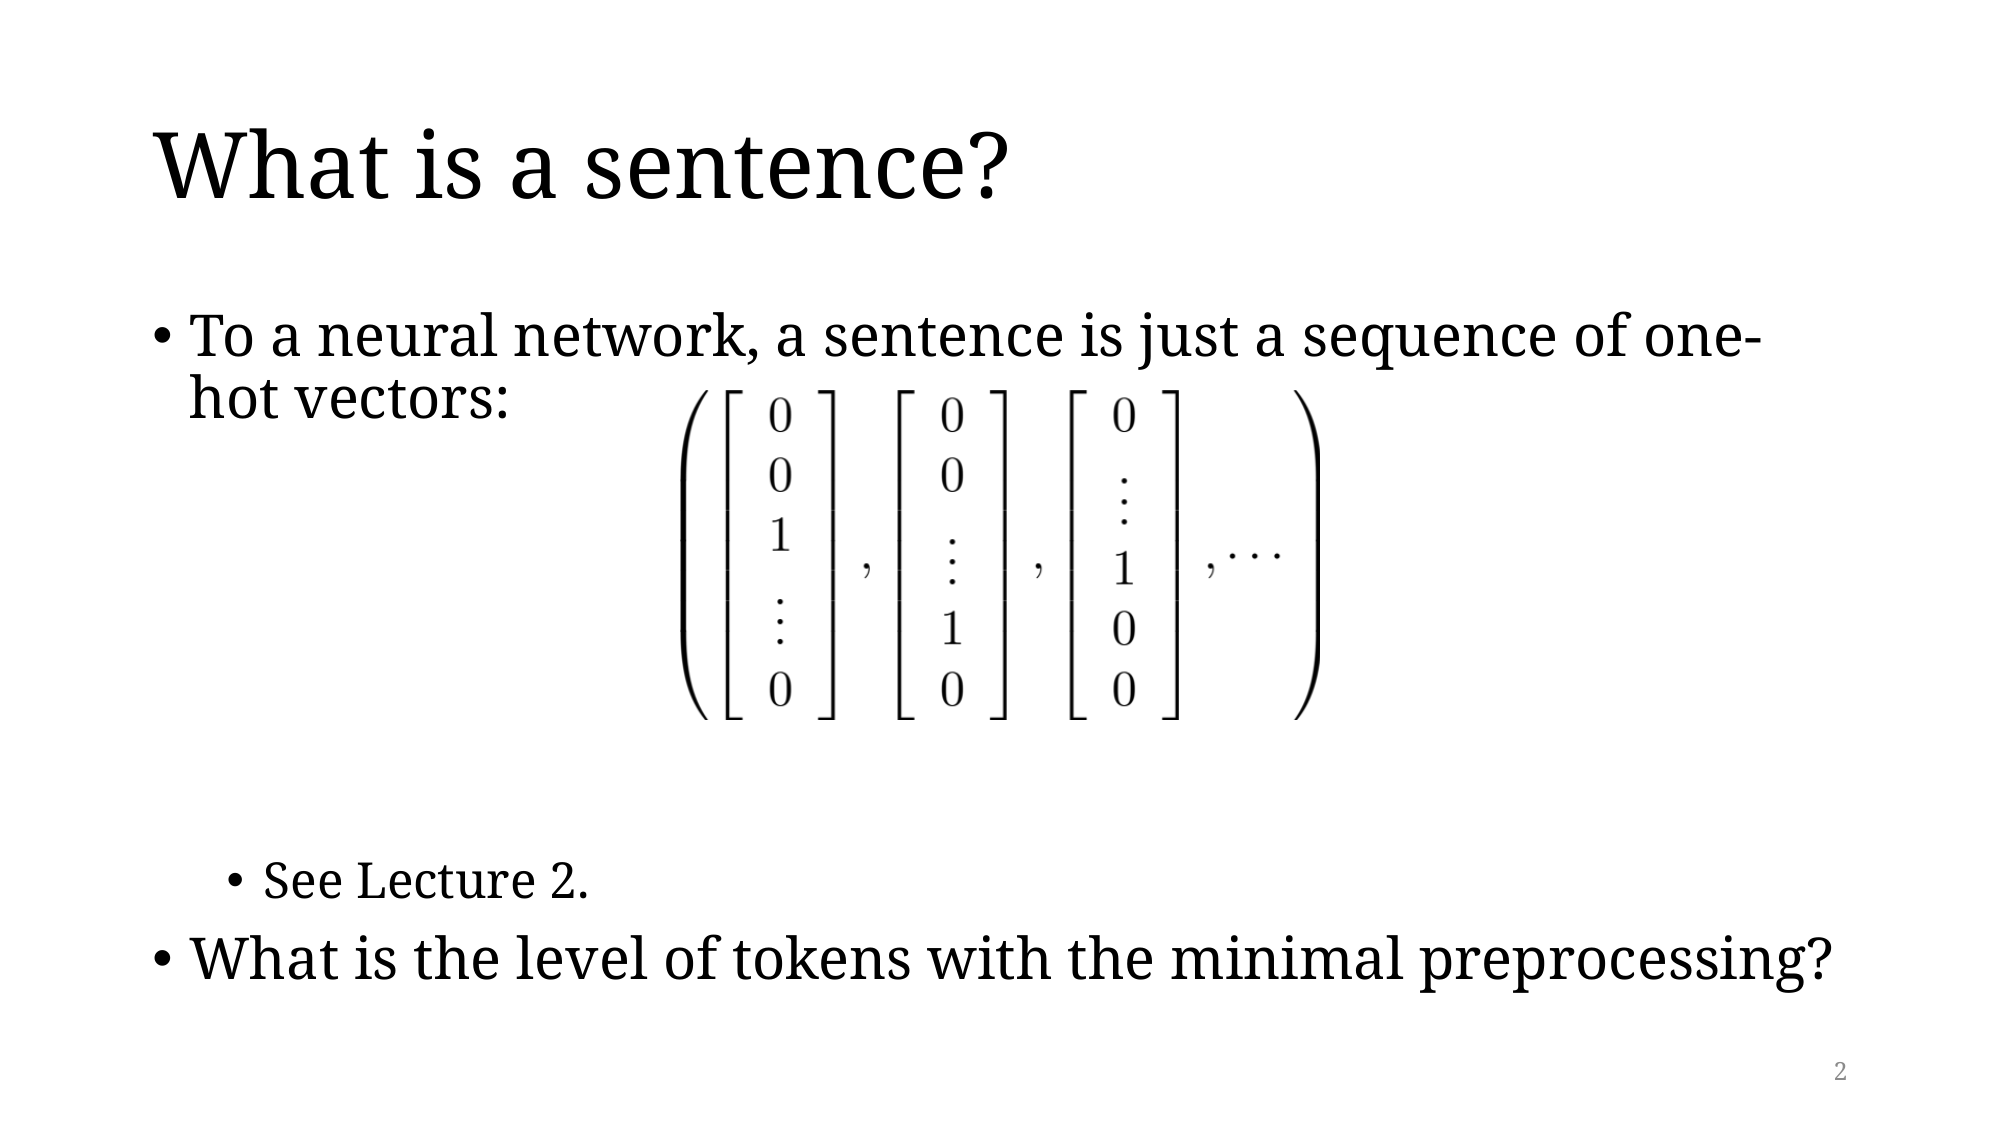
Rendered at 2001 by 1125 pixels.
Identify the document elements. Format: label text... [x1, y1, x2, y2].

title What is a sentence? [137, 59, 1863, 278]
slide_number 2 [1412, 1042, 1863, 1103]
list To a neural network, a sentence is just a sequence of one-hot vectors: See Lecture 2. What is the level of tokens with the minimal preprocessing? [137, 299, 1863, 1014]
picture [680, 389, 1320, 720]
